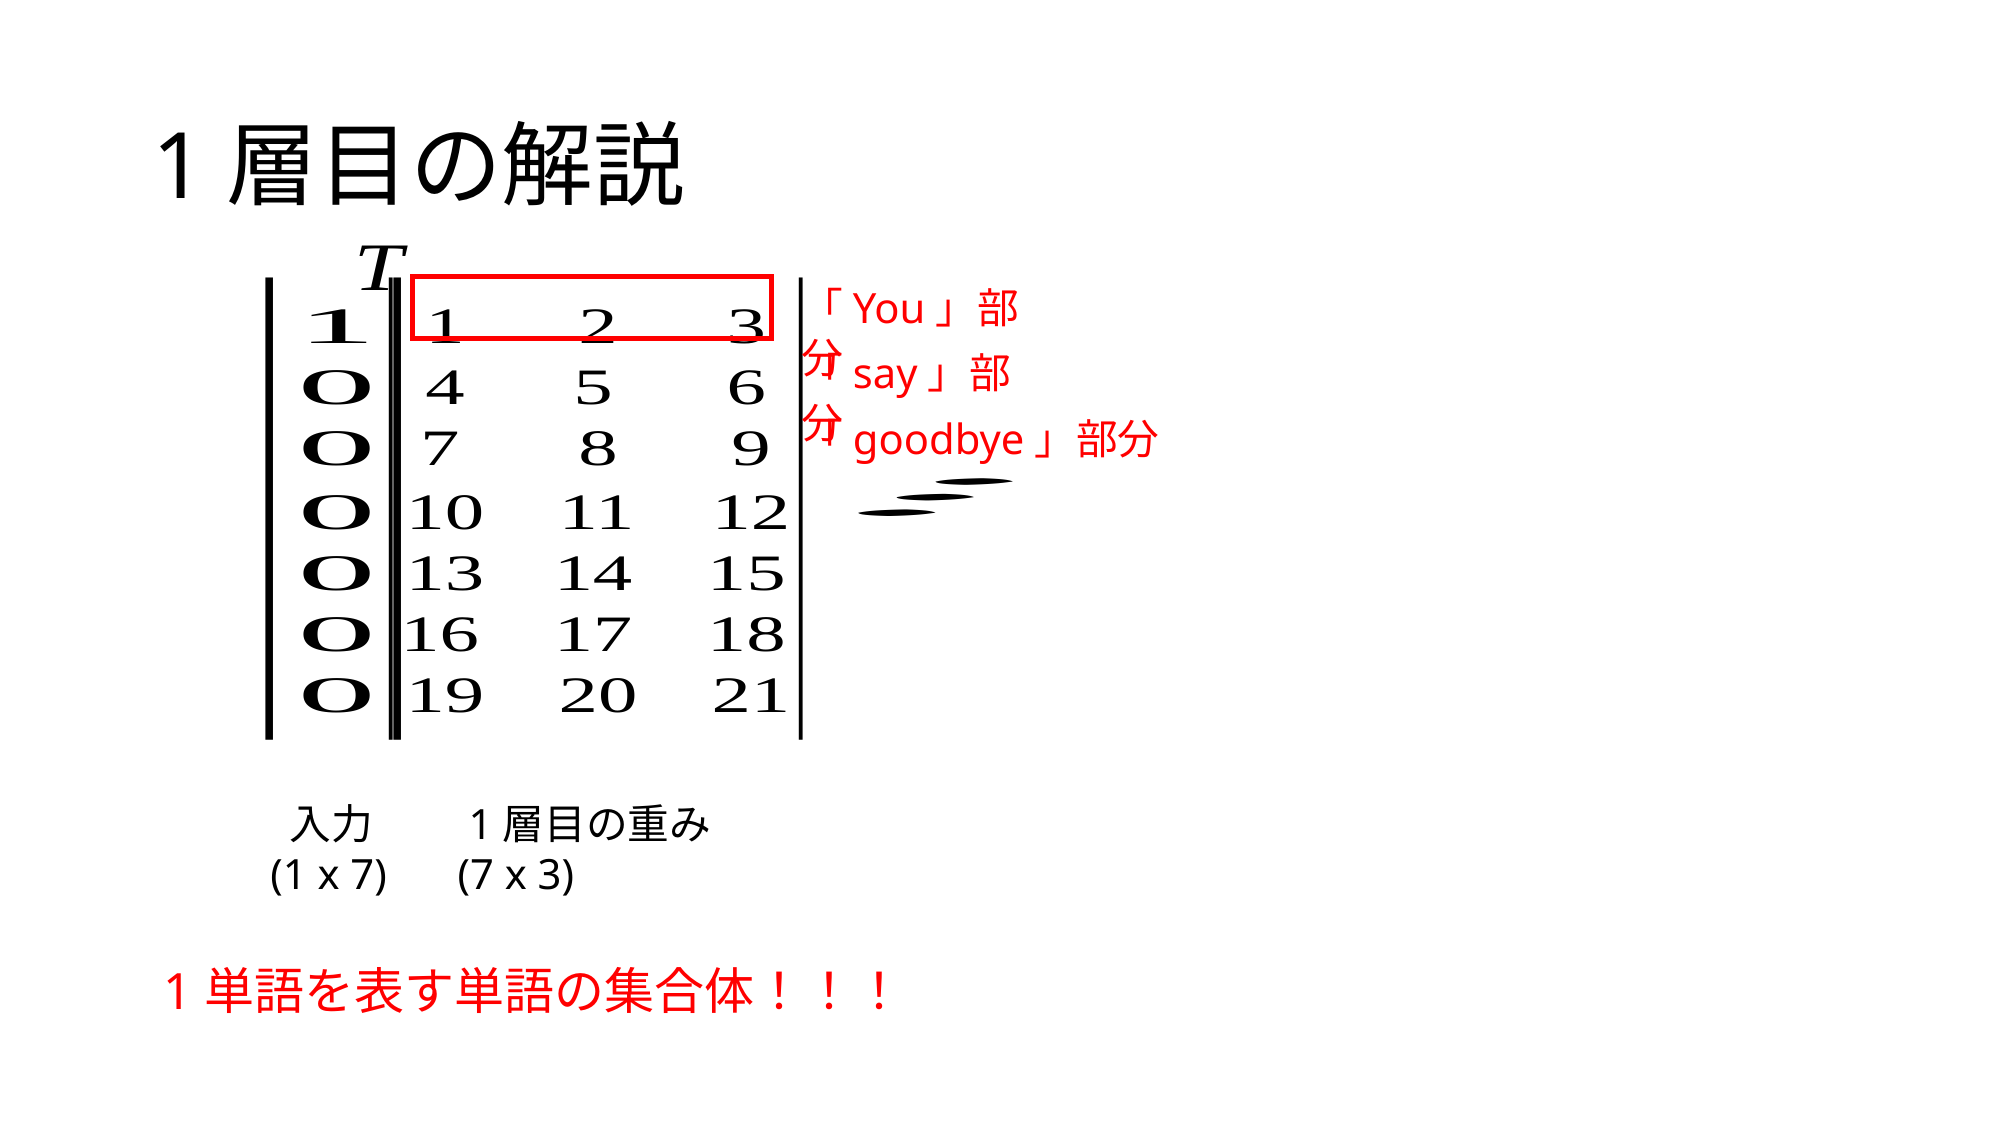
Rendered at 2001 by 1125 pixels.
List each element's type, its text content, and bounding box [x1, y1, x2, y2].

text_box 「goodbye」部分 [786, 405, 1227, 470]
text_box 「You」部分 [786, 274, 1062, 339]
text_box 入力 (1 x 7) [255, 790, 413, 906]
text_box [412, 275, 773, 340]
text_box [847, 470, 953, 522]
title 1層目の解説 [137, 59, 1863, 278]
text_box 「say」部分 [786, 339, 1062, 405]
